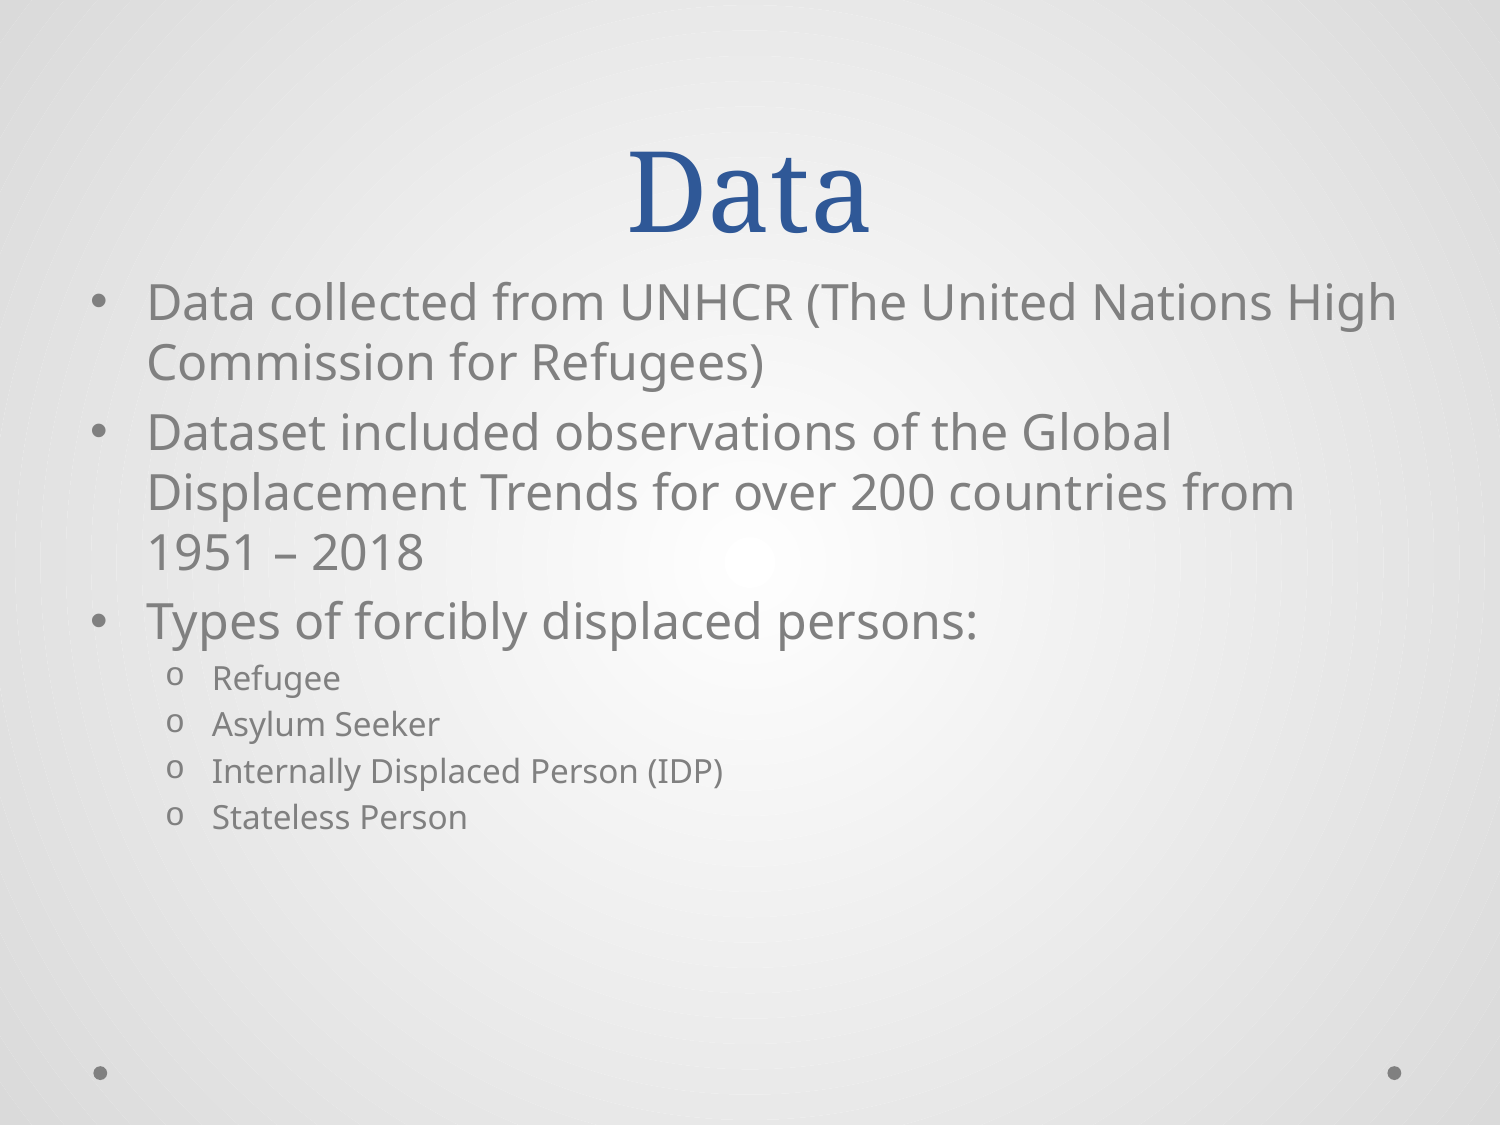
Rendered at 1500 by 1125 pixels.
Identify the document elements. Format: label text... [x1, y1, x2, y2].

list Data collected from UNHCR (The United Nations High Commission for Refugees) Dataset included observations of the Global Displacement Trends for over 200 countries from 1951 – 2018 Types of forcibly displaced persons: Refugee Asylum Seeker Internally Displaced Person (IDP) Stateless Person [75, 262, 1425, 1005]
title Data [75, 0, 1425, 262]
